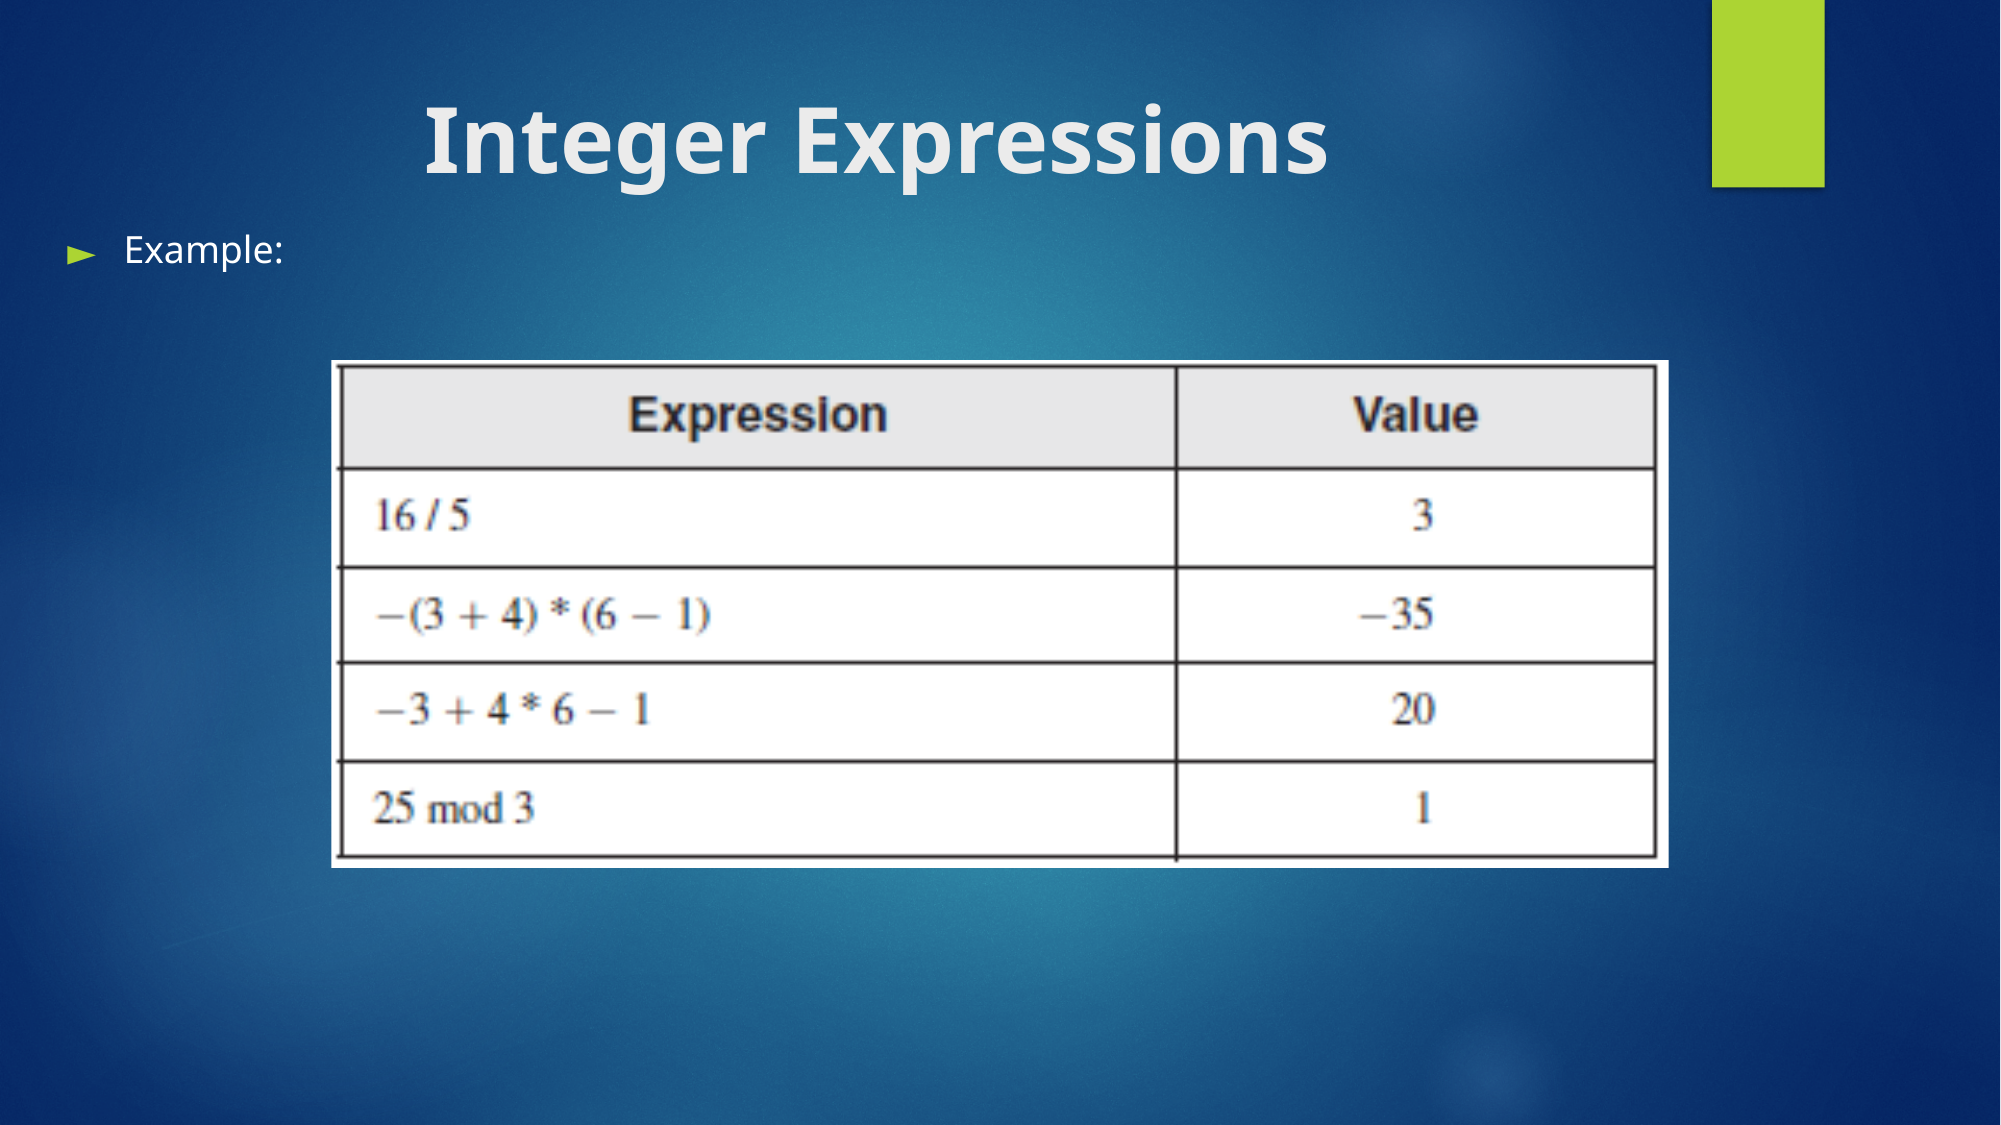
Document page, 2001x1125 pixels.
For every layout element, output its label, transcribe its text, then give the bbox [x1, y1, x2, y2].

title Integer Expressions [106, 74, 1649, 210]
list Example: [52, 218, 1933, 1051]
picture [0, 0, 2001, 1125]
